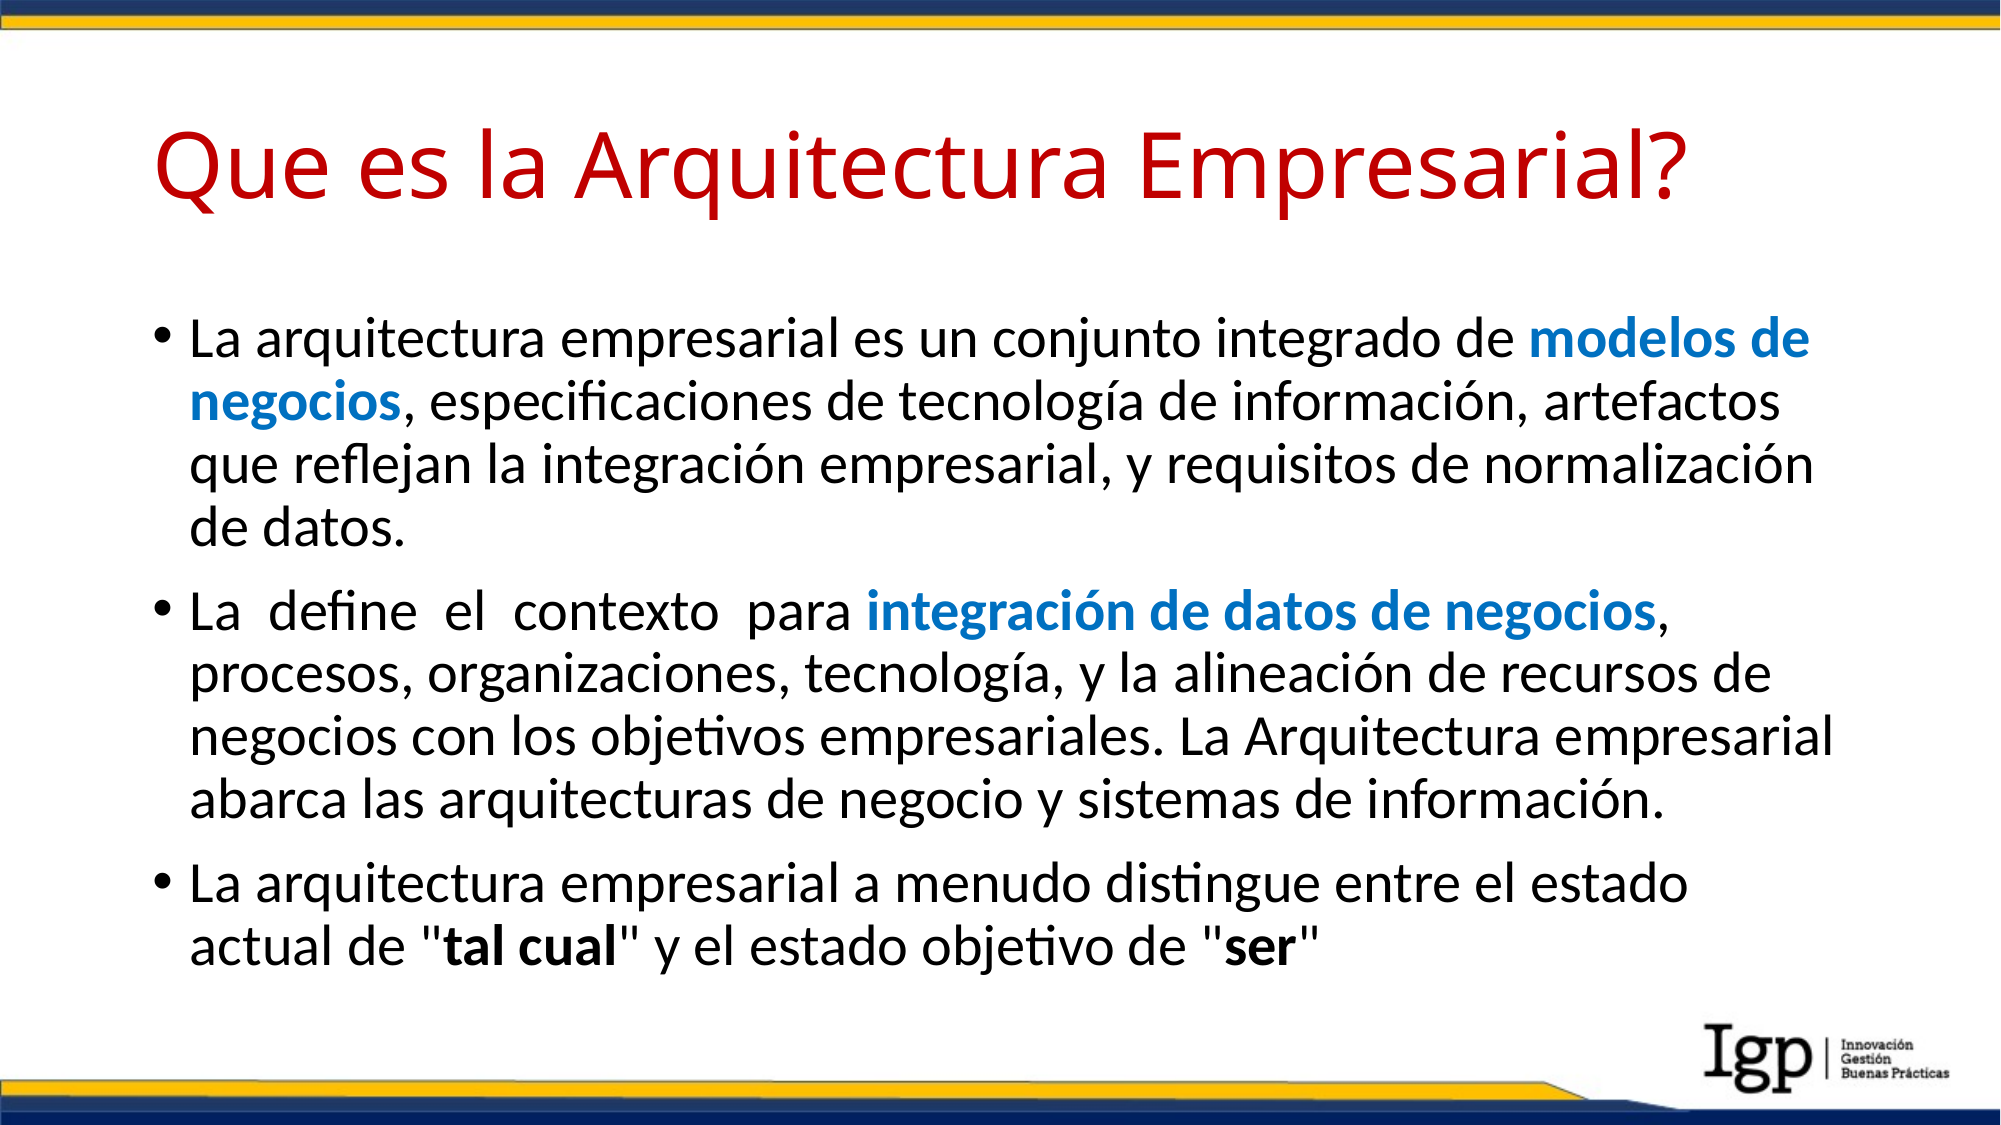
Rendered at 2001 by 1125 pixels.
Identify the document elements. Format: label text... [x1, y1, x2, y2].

list La arquitectura empresarial es un conjunto integrado de modelos de negocios, especificaciones de tecnología de información, artefactos que reflejan la integración empresarial, y requisitos de normalización de datos. La define el contexto para integración de datos de negocios, procesos, organizaciones, tecnología, y la alineación de recursos de negocios con los objetivos empresariales. La Arquitectura empresarial abarca las arquitecturas de negocio y sistemas de información. La arquitectura empresarial a menudo distingue entre el estado actual de "tal cual" y el estado objetivo de "ser" [137, 299, 1863, 1014]
picture [0, 0, 2001, 1125]
title Que es la Arquitectura Empresarial? [137, 59, 1863, 278]
